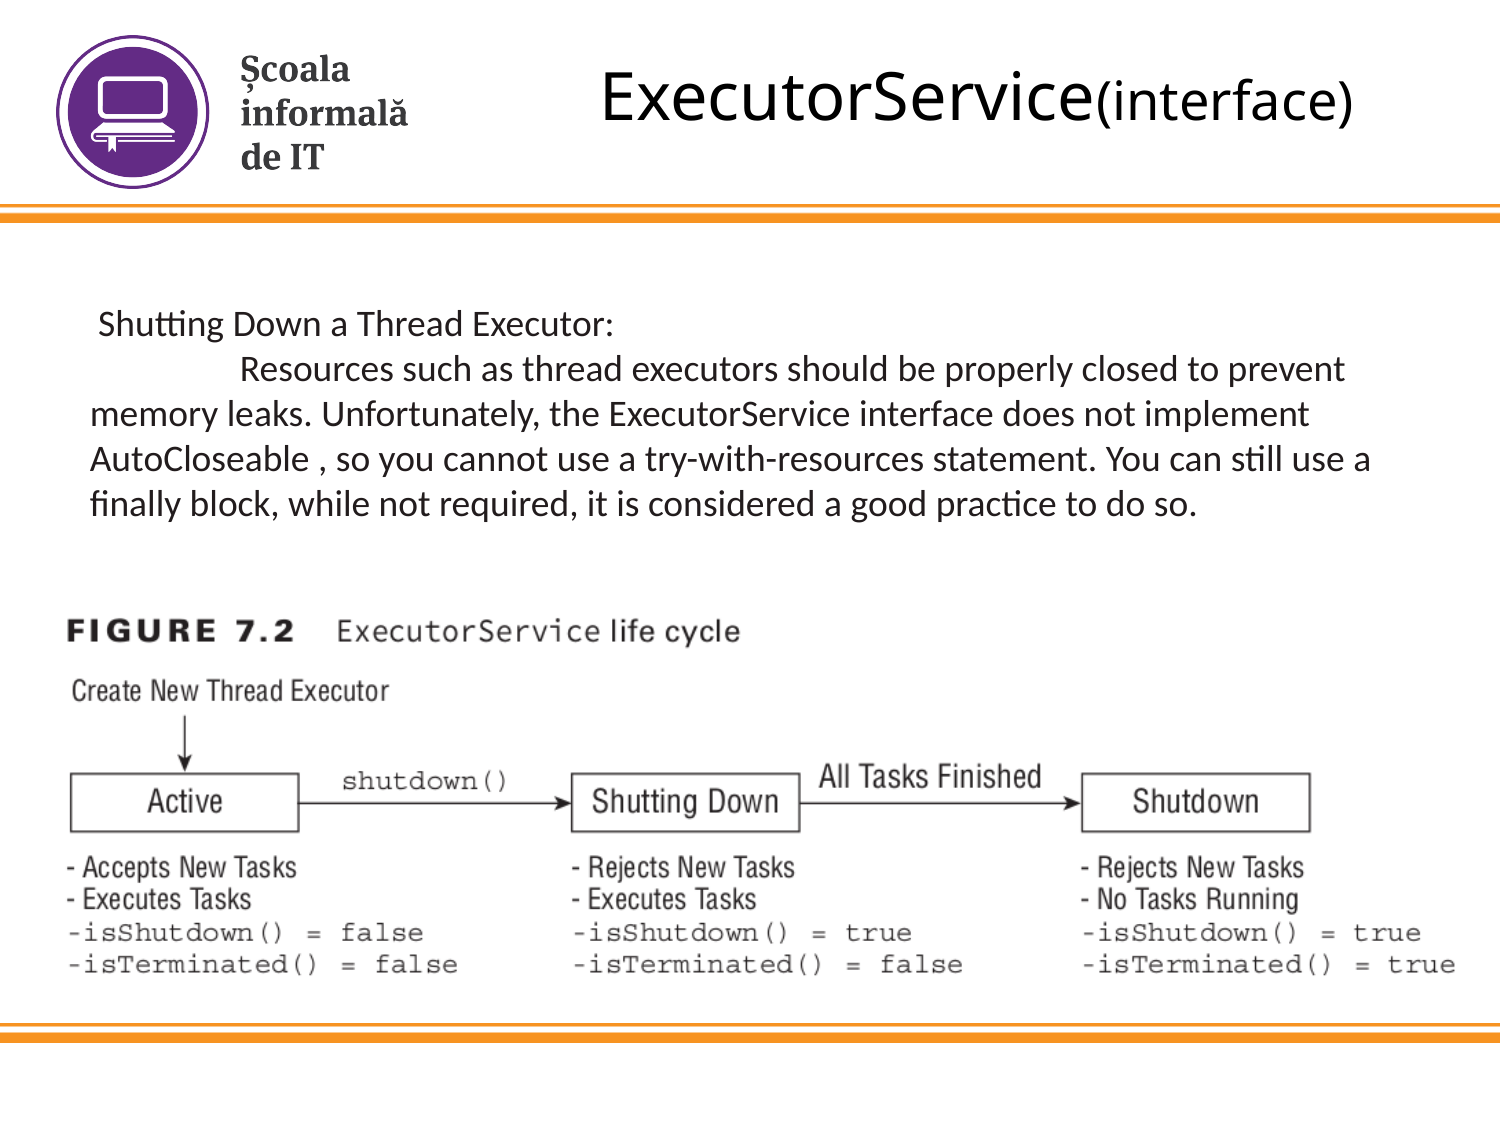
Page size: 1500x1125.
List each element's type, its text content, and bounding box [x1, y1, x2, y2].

text_box ExecutorService(interface) [505, 45, 1449, 143]
picture [0, 599, 1500, 1004]
text_box Shutting Down a Thread Executor: Resources such as thread executors should be properly closed to prevent memory leaks. Unfortunately, the ExecutorService interface does not implement AutoCloseable , so you cannot use a try-with-resources statement. You can still use a finally block, while not required, it is considered a good practice to do so. [74, 291, 1449, 598]
picture [0, 1023, 1500, 1043]
picture [0, 204, 1500, 223]
picture [56, 35, 408, 189]
